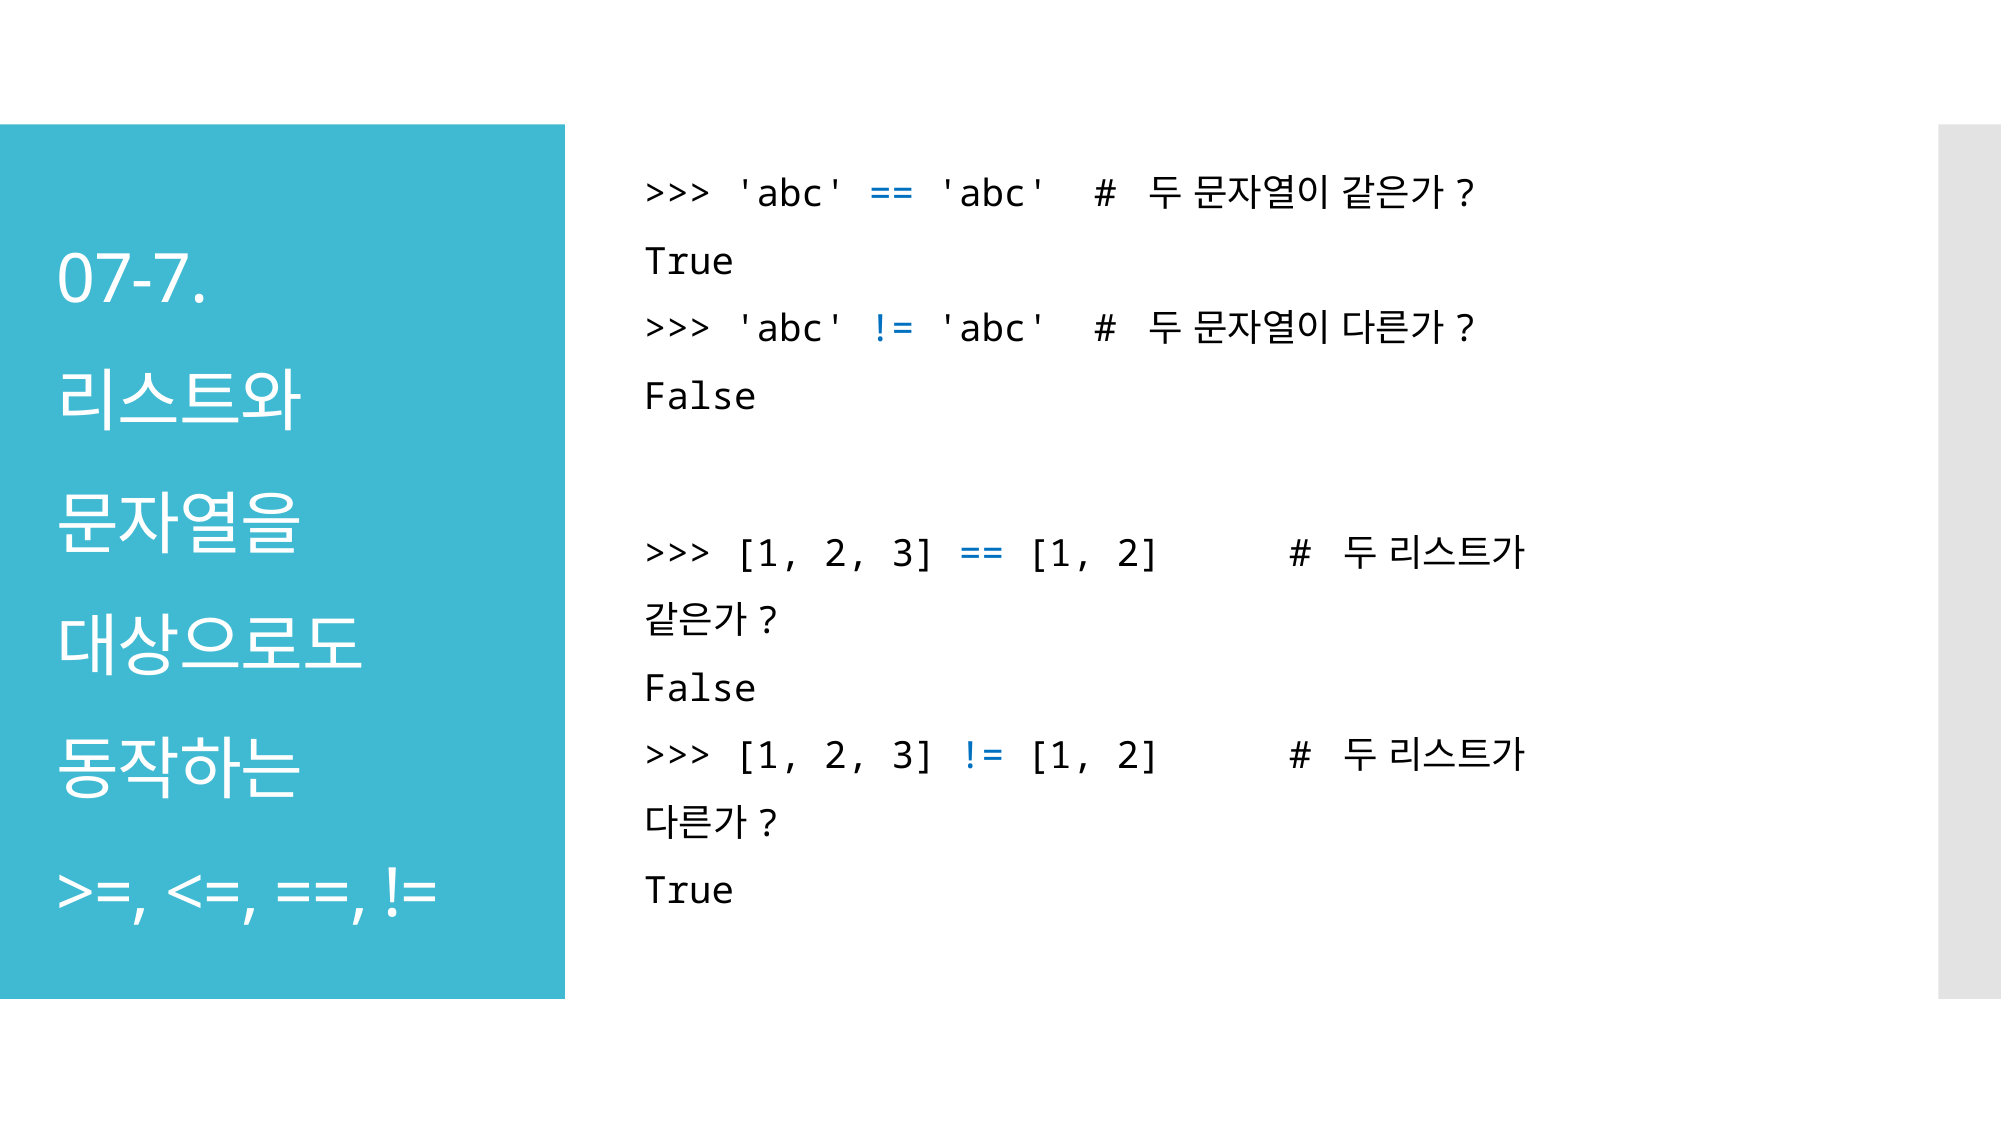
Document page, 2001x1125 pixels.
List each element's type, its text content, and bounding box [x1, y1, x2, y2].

title 07-7. 리스트와 문자열을 대상으로도 동작하는 >=, <=, ==, != [41, 184, 577, 940]
text_box >>> [1, 2, 3] == [1, 2] # 두 리스트가 같은가? False >>> [1, 2, 3] != [1, 2] # 두 리스트가 다른가? True [629, 499, 1630, 919]
text_box >>> 'abc' == 'abc' # 두 문자열이 같은가? True >>> 'abc' != 'abc' # 두 문자열이 다른가? False [629, 139, 1630, 424]
